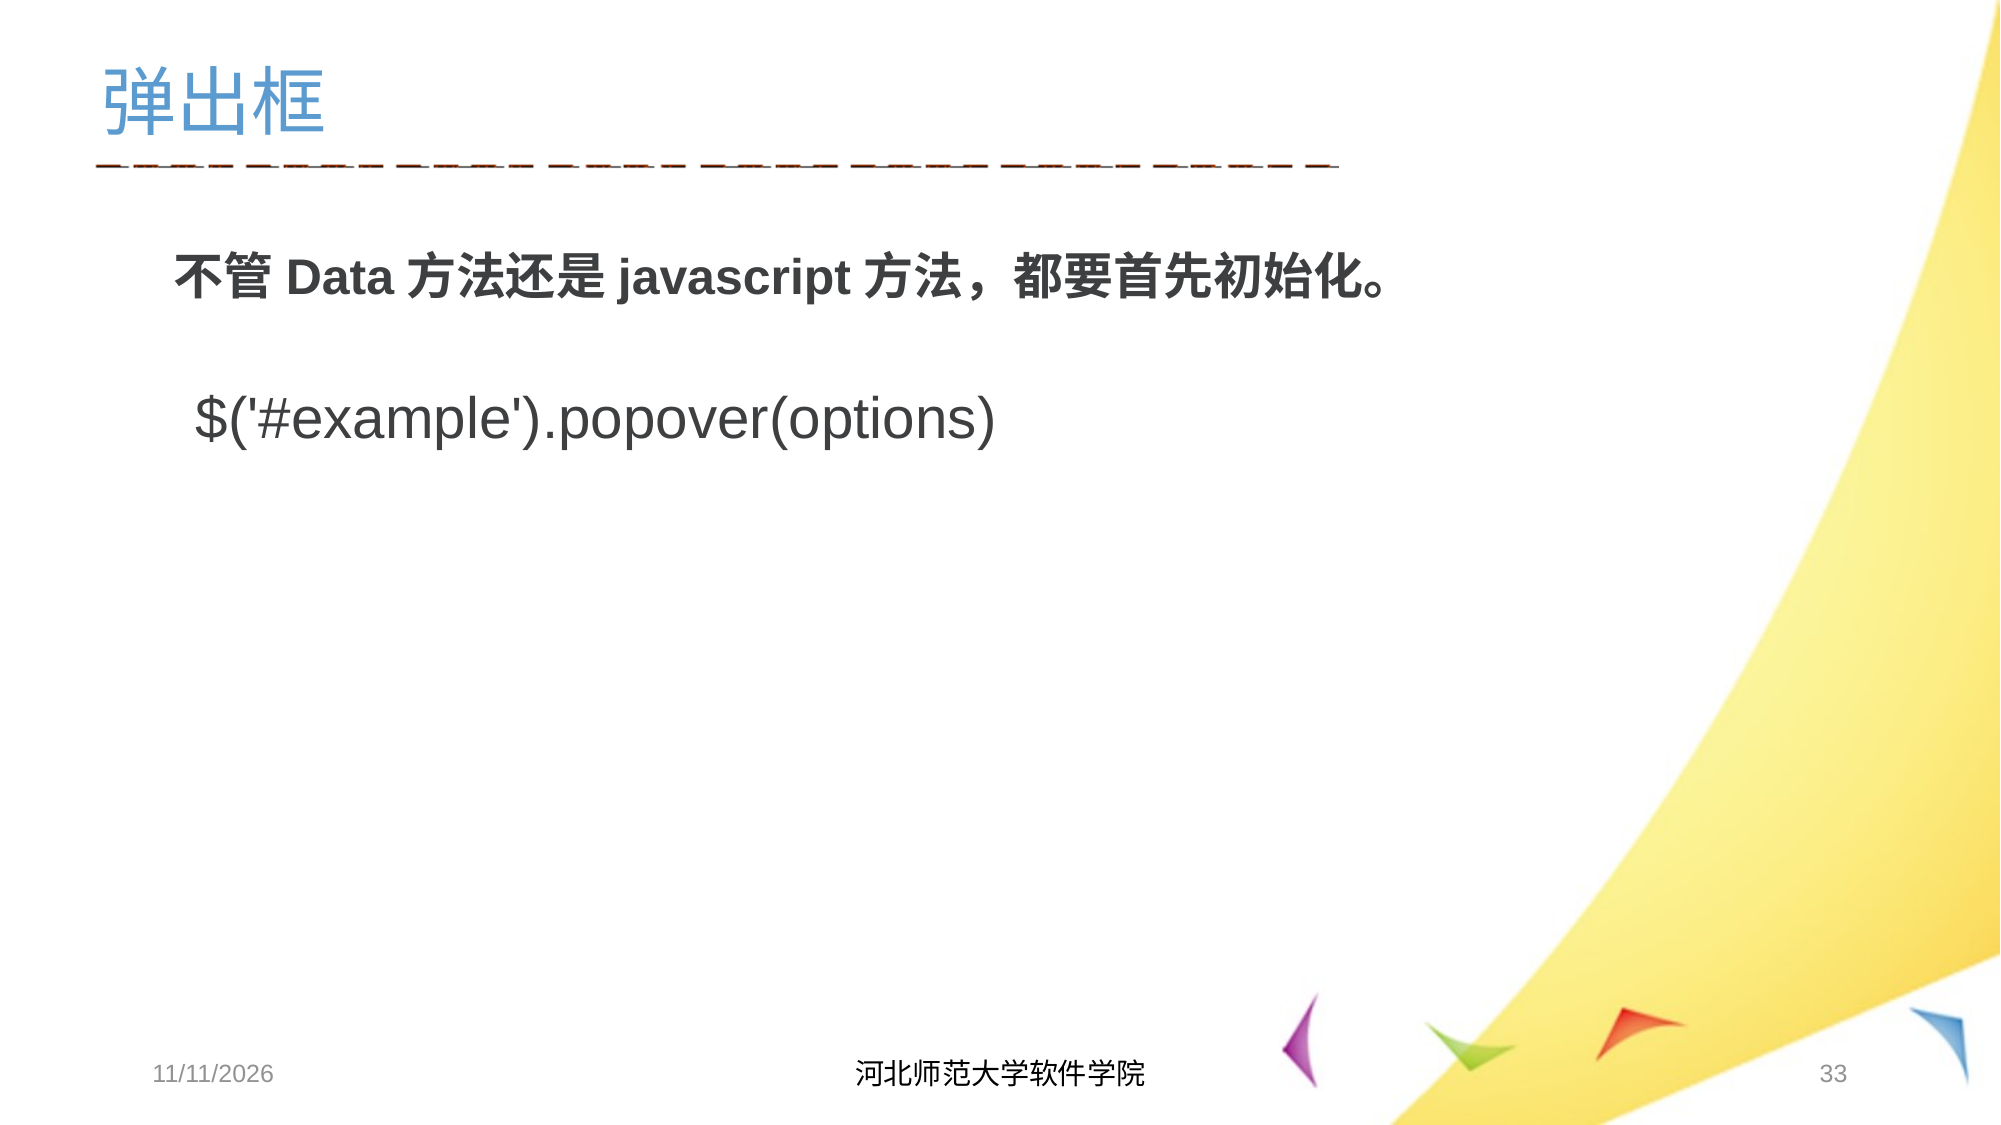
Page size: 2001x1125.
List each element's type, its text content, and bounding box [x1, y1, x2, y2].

title 弹出框 [86, 40, 1914, 160]
text_box $('#example').popover(options) [181, 338, 1646, 458]
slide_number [137, 1042, 588, 1103]
footer 河北师范大学软件学院 [662, 1042, 1338, 1103]
picture [88, 0, 2000, 1125]
text_box 不管Data方法还是javascript方法，都要首先初始化。 [159, 236, 1429, 312]
slide_number 33 [1412, 1042, 1863, 1103]
